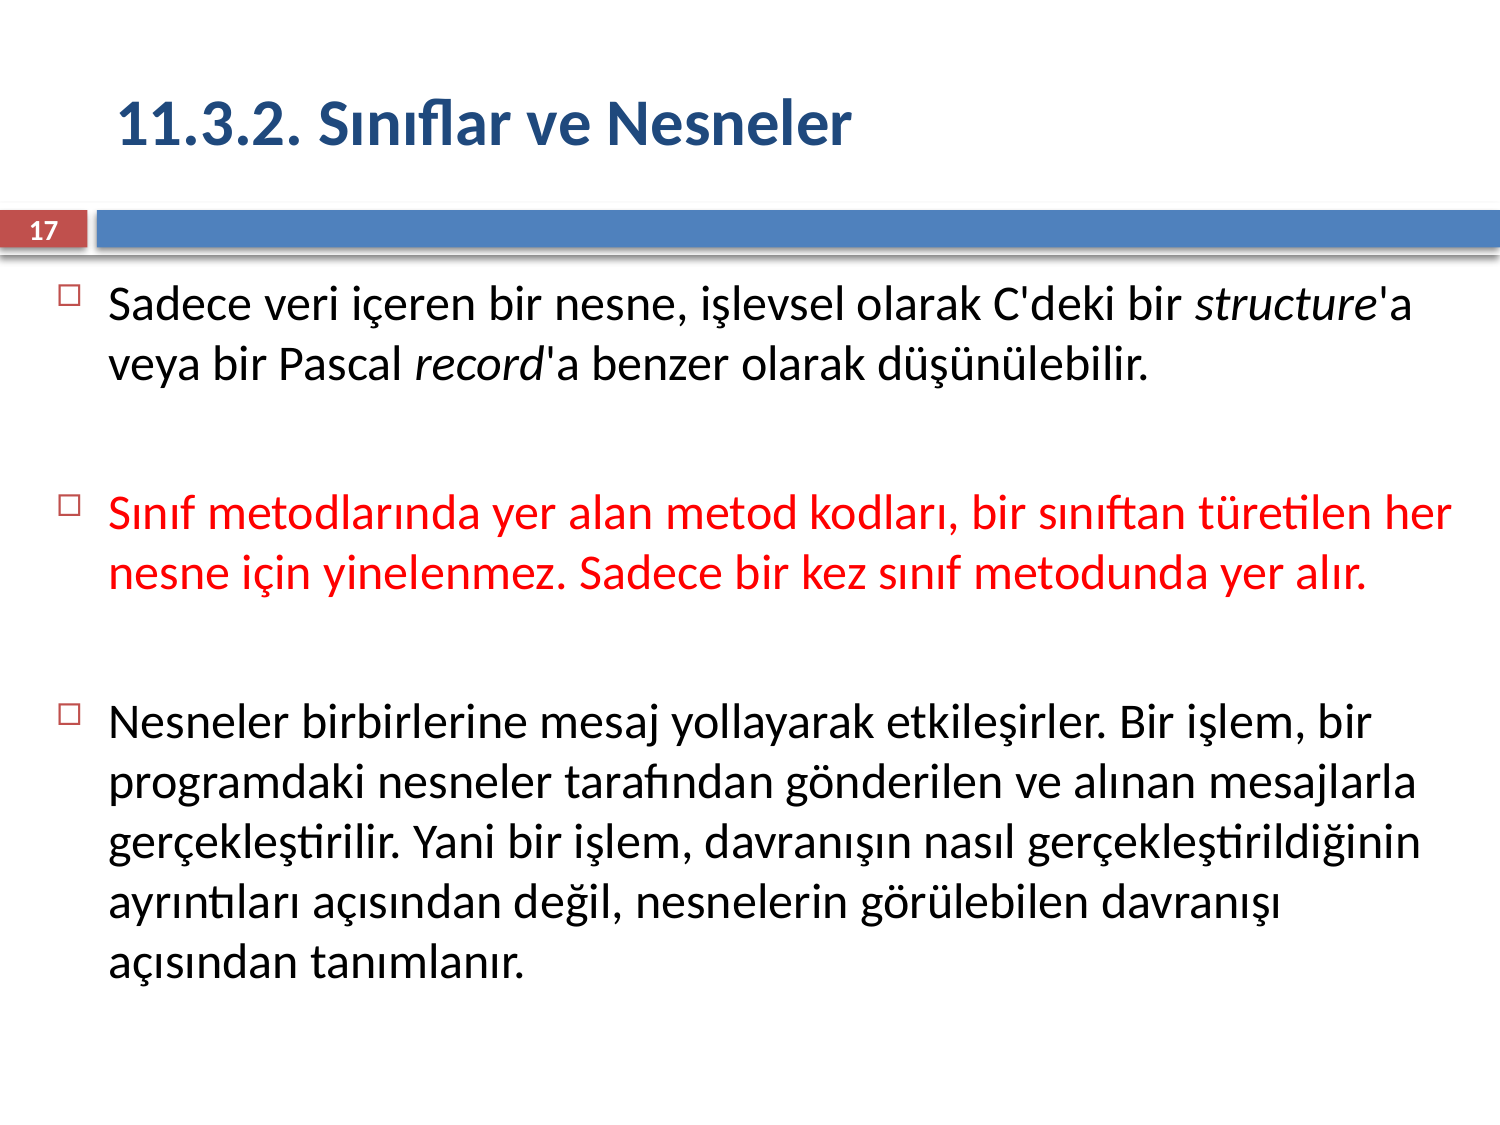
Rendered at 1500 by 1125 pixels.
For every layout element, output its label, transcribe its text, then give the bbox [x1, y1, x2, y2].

title 11.3.2. Sınıflar ve Nesneler [100, 37, 1438, 200]
slide_number 17 [0, 208, 88, 249]
list Sadece veri içeren bir nesne, işlevsel olarak C'deki bir structure'a veya bir Pascal record'a benzer olarak düşünülebilir. Sınıf metodlarında yer alan metod kodları, bir sınıftan türetilen her nesne için yinelenmez. Sadece bir kez sınıf metodunda yer alır. Nesneler birbirlerine mesaj yollayarak etkileşirler. Bir işlem, bir programdaki nesneler tarafından gönderilen ve alınan mesajlarla gerçekleştirilir. Yani bir işlem, davranışın nasıl gerçekleştirildiğinin ayrıntıları açısından değil, nesnelerin görülebilen davranışı açısından tanımlanır. [41, 262, 1483, 1000]
